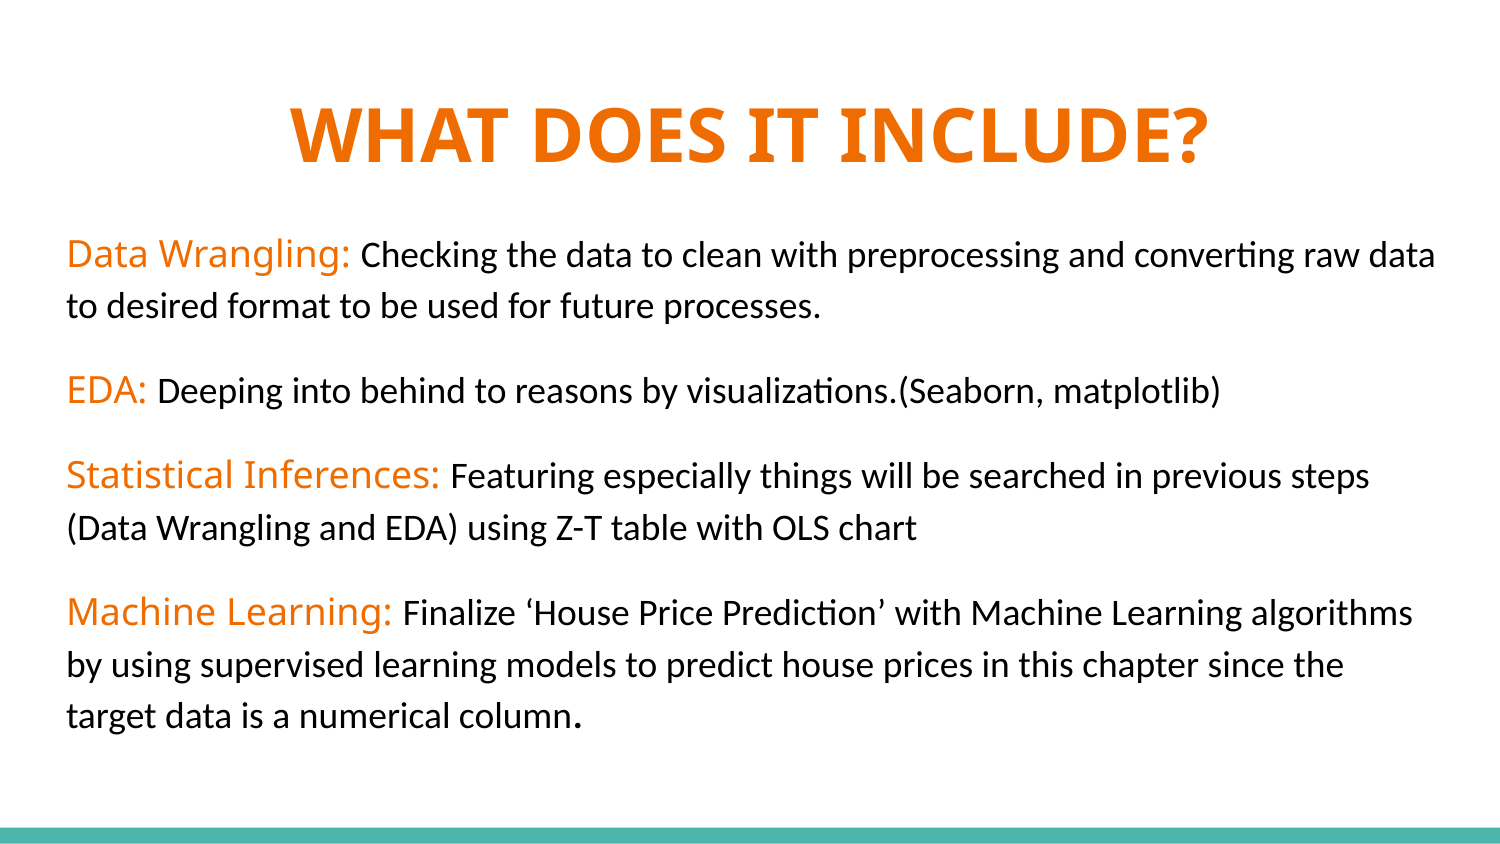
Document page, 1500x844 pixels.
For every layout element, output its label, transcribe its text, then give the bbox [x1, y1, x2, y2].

title WHAT DOES IT INCLUDE? [51, 72, 1449, 189]
list Data Wrangling: Checking the data to clean with preprocessing and converting raw data to desired format to be used for future processes. EDA: Deeping into behind to reasons by visualizations.(Seaborn, matplotlib) Statistical Inferences: Featuring especially things will be searched in previous steps (Data Wrangling and EDA) using Z-T table with OLS chart Machine Learning: Finalize ‘House Price Prediction’ with Machine Learning algorithms by using supervised learning models to predict house prices in this chapter since the target data is a numerical column. [51, 207, 1460, 795]
